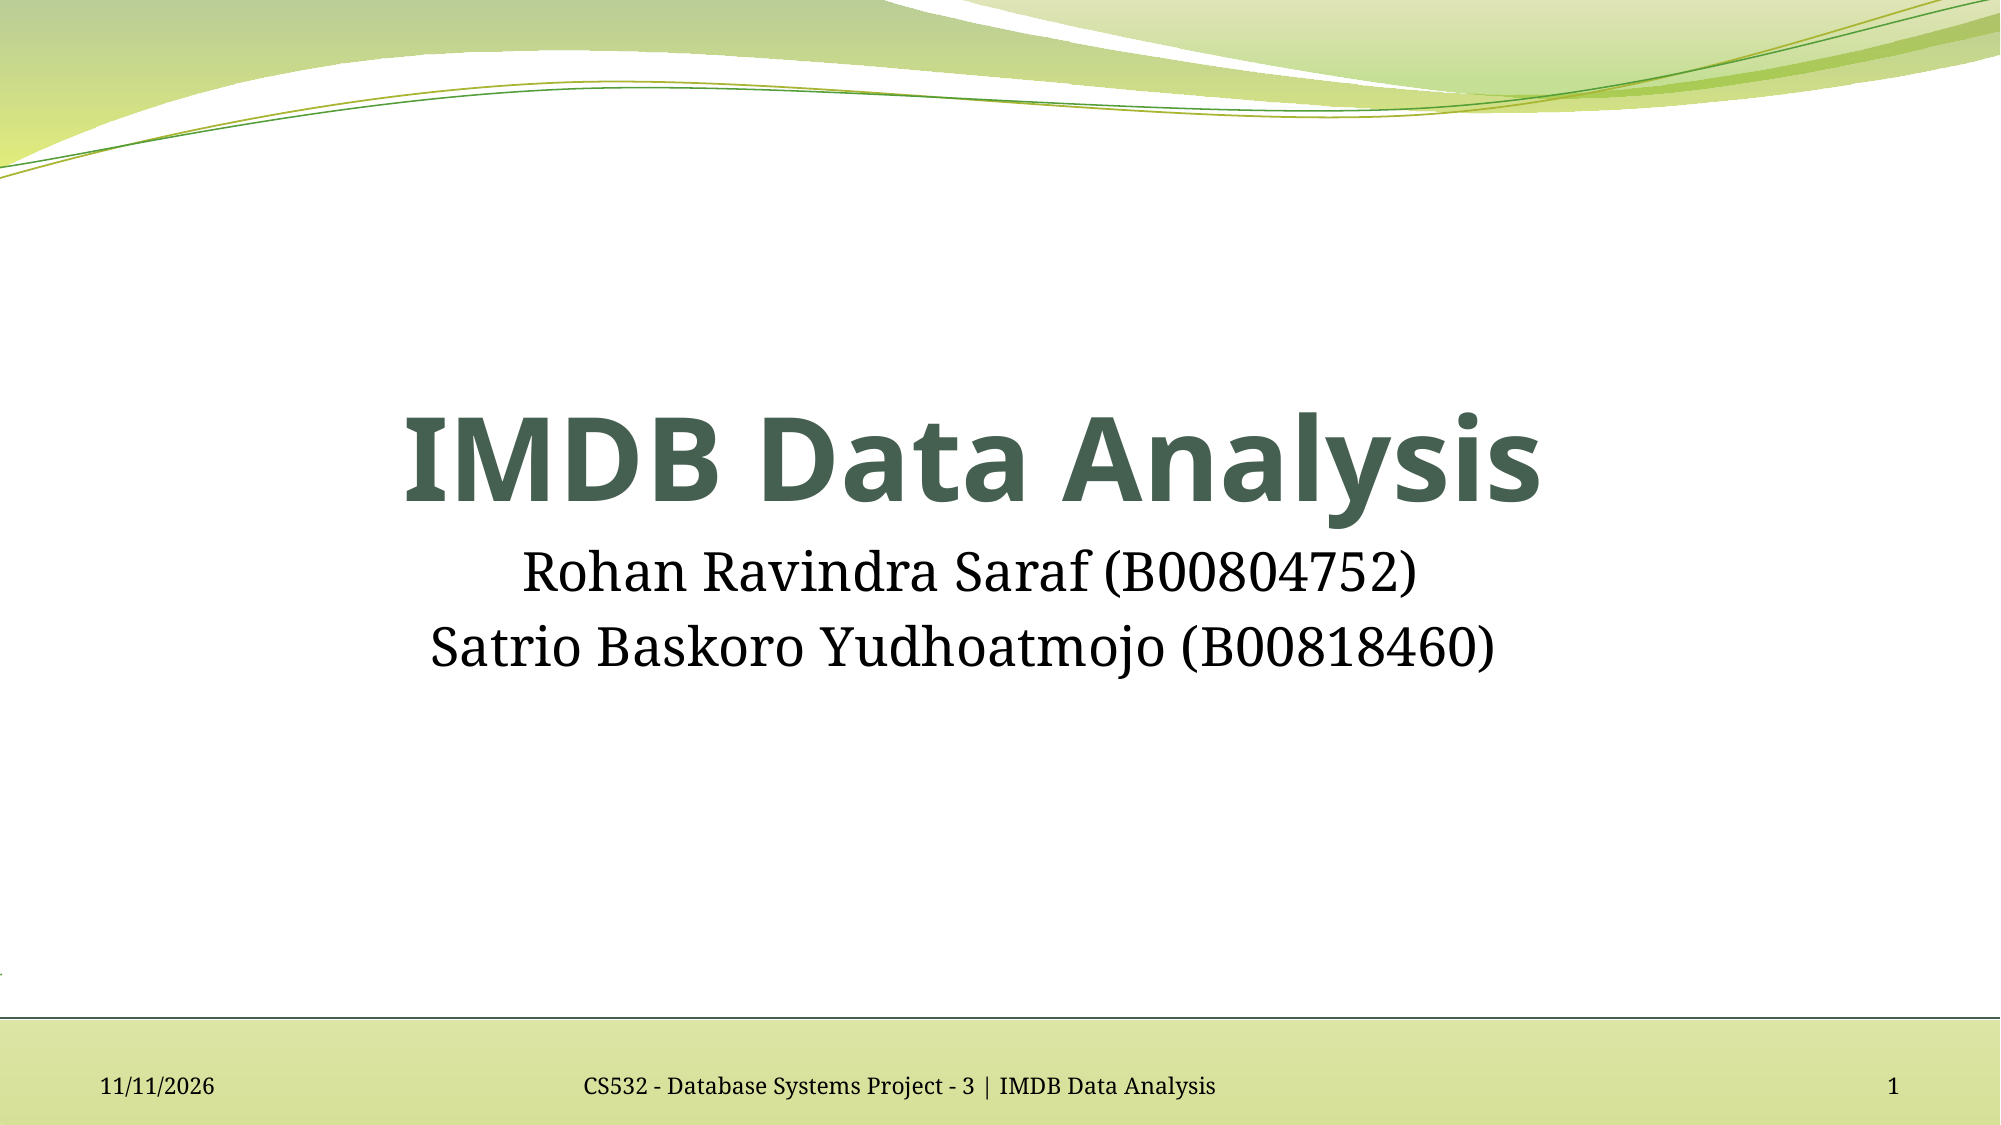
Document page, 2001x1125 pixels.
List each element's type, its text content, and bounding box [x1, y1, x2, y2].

title IMDB Data Analysis [116, 369, 1834, 525]
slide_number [99, 1042, 567, 1103]
footer CS532 - Database Systems Project - 3 | IMDB Data Analysis [583, 1042, 1317, 1103]
slide_number 1 [1733, 1042, 1900, 1103]
subtitle Rohan Ravindra Saraf (B00804752) Satrio Baskoro Yudhoatmojo (B00818460) [116, 529, 1835, 818]
